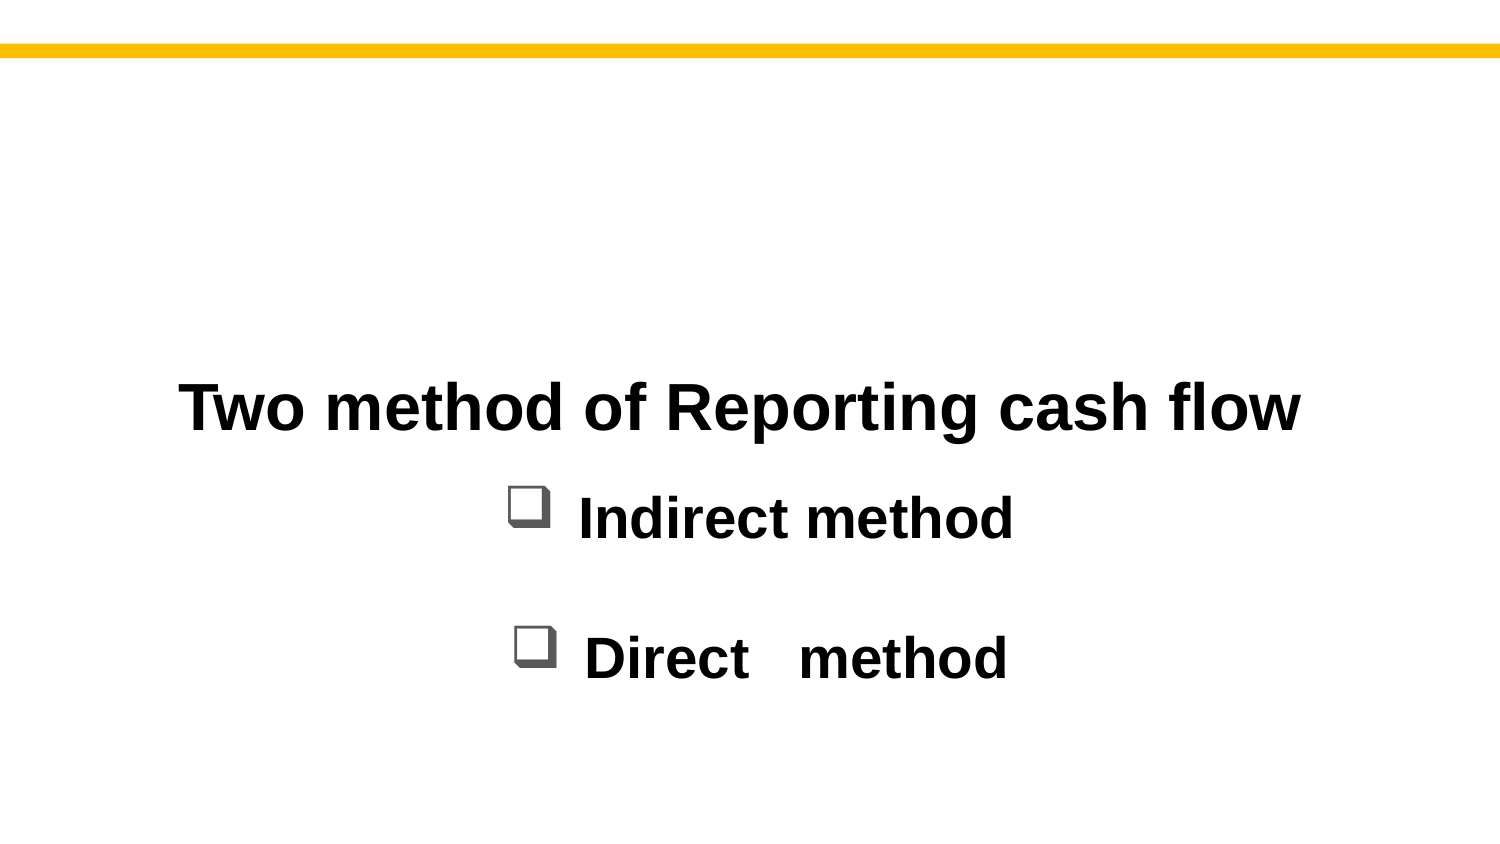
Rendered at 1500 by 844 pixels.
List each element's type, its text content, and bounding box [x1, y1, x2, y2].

text_box [0, 43, 1500, 59]
subtitle Indirect method Direct method [51, 464, 1449, 595]
title Two method of Reporting cash flow [51, 122, 1449, 459]
